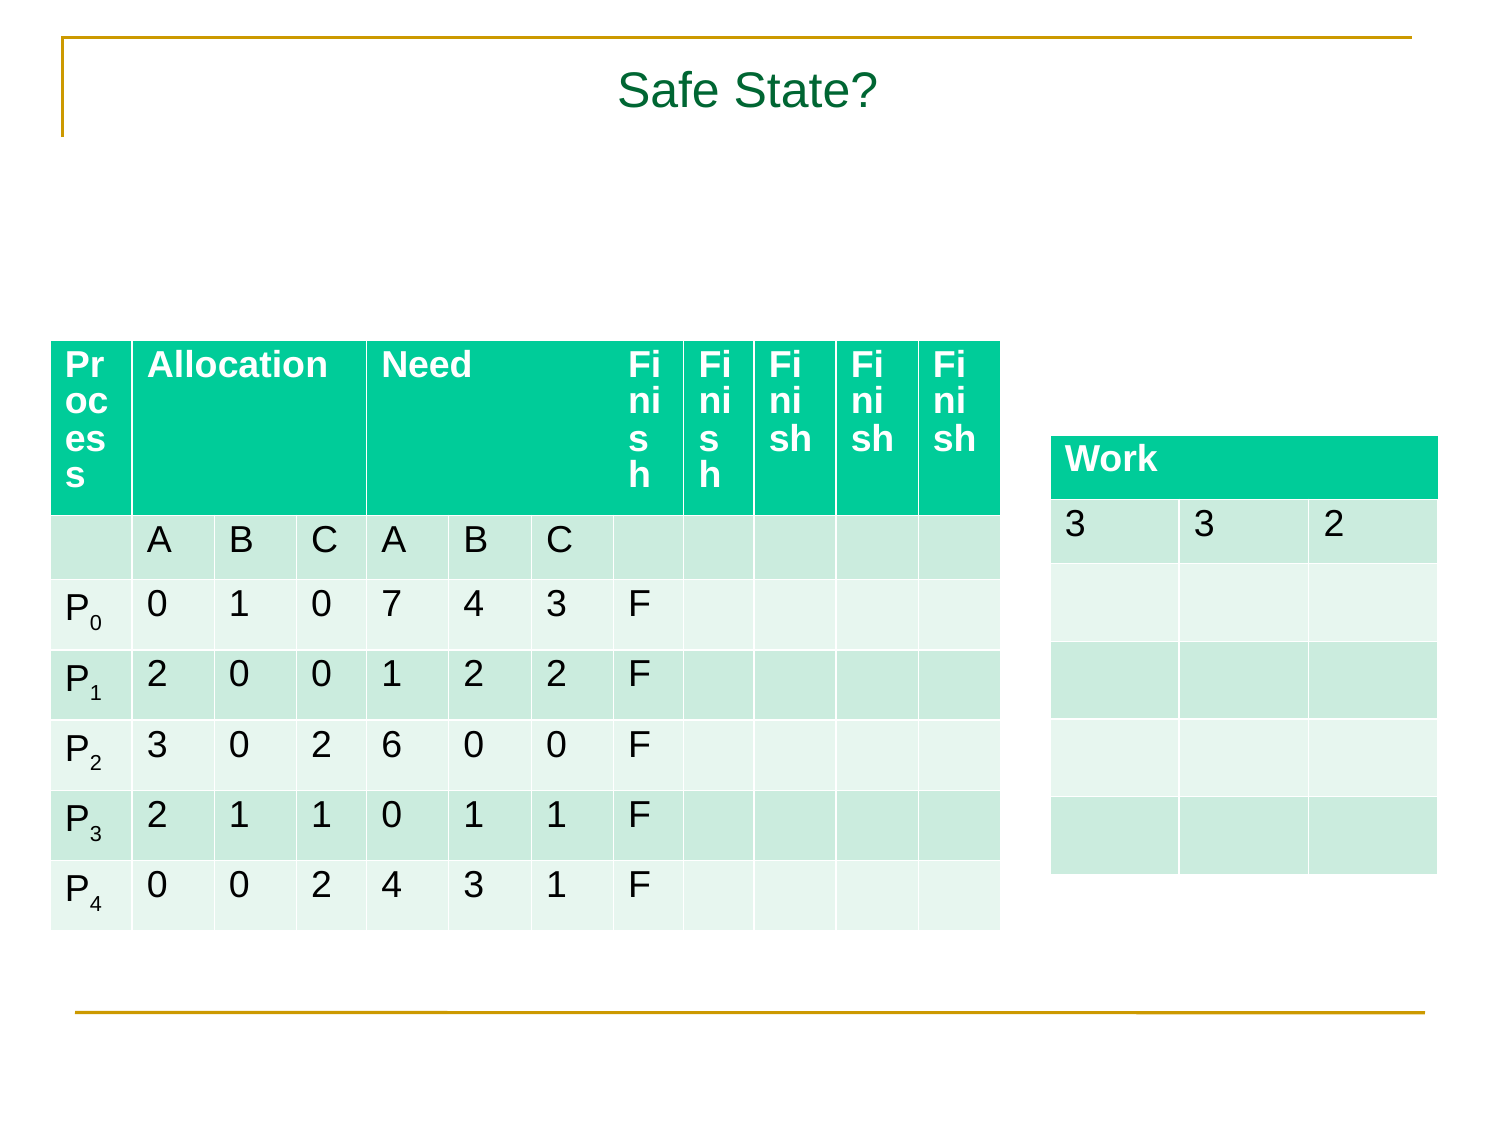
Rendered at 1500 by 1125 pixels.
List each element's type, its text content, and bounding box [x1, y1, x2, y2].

table_cell 6 [367, 721, 448, 790]
table_cell 7 [367, 580, 448, 649]
text_box Safe State? [74, 50, 1421, 138]
table_cell 0 [133, 580, 214, 649]
table_cell 0 [215, 861, 296, 930]
table_header Process [51, 341, 131, 515]
table_cell A [133, 516, 214, 579]
table_cell [837, 791, 918, 860]
table_cell F [614, 580, 683, 649]
table_cell [755, 516, 835, 579]
table_cell [1180, 564, 1308, 641]
table_cell 1 [532, 861, 613, 930]
table_cell [837, 861, 918, 930]
table_cell F [614, 861, 683, 930]
table_cell [684, 791, 753, 860]
table_cell P1 [51, 651, 131, 719]
table_cell 1 [297, 791, 366, 860]
table_cell P3 [51, 791, 131, 860]
table_cell [755, 861, 835, 930]
table_cell [1309, 564, 1437, 641]
table_cell P0 [51, 580, 131, 649]
table_cell 1 [215, 580, 296, 649]
table_cell 2 [133, 791, 214, 860]
table_cell 0 [215, 651, 296, 719]
table_cell [1051, 797, 1178, 874]
table_cell [919, 516, 1000, 579]
table_cell 3 [1051, 500, 1178, 563]
table_cell 0 [367, 791, 448, 860]
table_header Work [1051, 436, 1438, 499]
table_cell [684, 580, 753, 649]
table_cell [919, 580, 1000, 649]
table_cell 0 [215, 721, 296, 790]
table_cell [837, 721, 918, 790]
table_cell [1309, 642, 1437, 718]
table_cell 2 [297, 721, 366, 790]
table_cell [1180, 642, 1308, 718]
table_header Need [367, 341, 613, 515]
table_cell [919, 651, 1000, 719]
table_cell B [449, 516, 531, 579]
table_cell F [614, 651, 683, 719]
table_cell [1051, 720, 1178, 796]
table_cell 0 [297, 580, 366, 649]
table_cell 2 [449, 651, 531, 719]
table_cell 0 [449, 721, 531, 790]
table_cell C [532, 516, 613, 579]
table_cell 4 [367, 861, 448, 930]
table_cell A [367, 516, 448, 579]
table_cell C [297, 516, 366, 579]
table_cell 3 [532, 580, 613, 649]
table_cell [1051, 564, 1178, 641]
table_cell [684, 651, 753, 719]
table_cell 1 [532, 791, 613, 860]
table_cell [919, 721, 1000, 790]
table_cell [919, 861, 1000, 930]
table_cell [837, 651, 918, 719]
table_cell [684, 861, 753, 930]
table_cell [1180, 797, 1308, 874]
table_cell [614, 516, 683, 579]
table_cell [1309, 797, 1437, 874]
table_cell 2 [133, 651, 214, 719]
table_cell B [215, 516, 296, 579]
table_cell 0 [532, 721, 613, 790]
table_cell [837, 516, 918, 579]
table_cell F [614, 791, 683, 860]
table_cell 2 [1309, 500, 1437, 563]
table_cell 1 [215, 791, 296, 860]
table_header Finish [613, 341, 683, 515]
table_cell [1309, 720, 1437, 796]
table_cell P4 [51, 861, 131, 930]
table_cell [1180, 720, 1308, 796]
table_header Finish [919, 341, 1000, 515]
table_cell [1051, 642, 1178, 718]
table_cell 1 [449, 791, 531, 860]
table_cell [755, 580, 835, 649]
table_cell 3 [133, 721, 214, 790]
table_cell 3 [449, 861, 531, 930]
table_cell [755, 651, 835, 719]
table_cell 4 [449, 580, 531, 649]
table_cell F [614, 721, 683, 790]
table_cell 0 [297, 651, 366, 719]
table_header Allocation [133, 341, 366, 515]
table_cell 2 [297, 861, 366, 930]
table_cell 0 [133, 861, 214, 930]
table_cell [755, 721, 835, 790]
table_cell 3 [1180, 500, 1308, 563]
table_cell 2 [532, 651, 613, 719]
table_header Finish [837, 341, 918, 515]
table_cell [837, 580, 918, 649]
table_header Finish [684, 341, 753, 515]
table_cell [684, 721, 753, 790]
table_cell [51, 516, 131, 579]
table_cell P2 [51, 721, 131, 790]
table_header Finish [755, 341, 835, 515]
table_cell [919, 791, 1000, 860]
table_cell 1 [367, 651, 448, 719]
table_cell [684, 516, 753, 579]
table_cell [755, 791, 835, 860]
